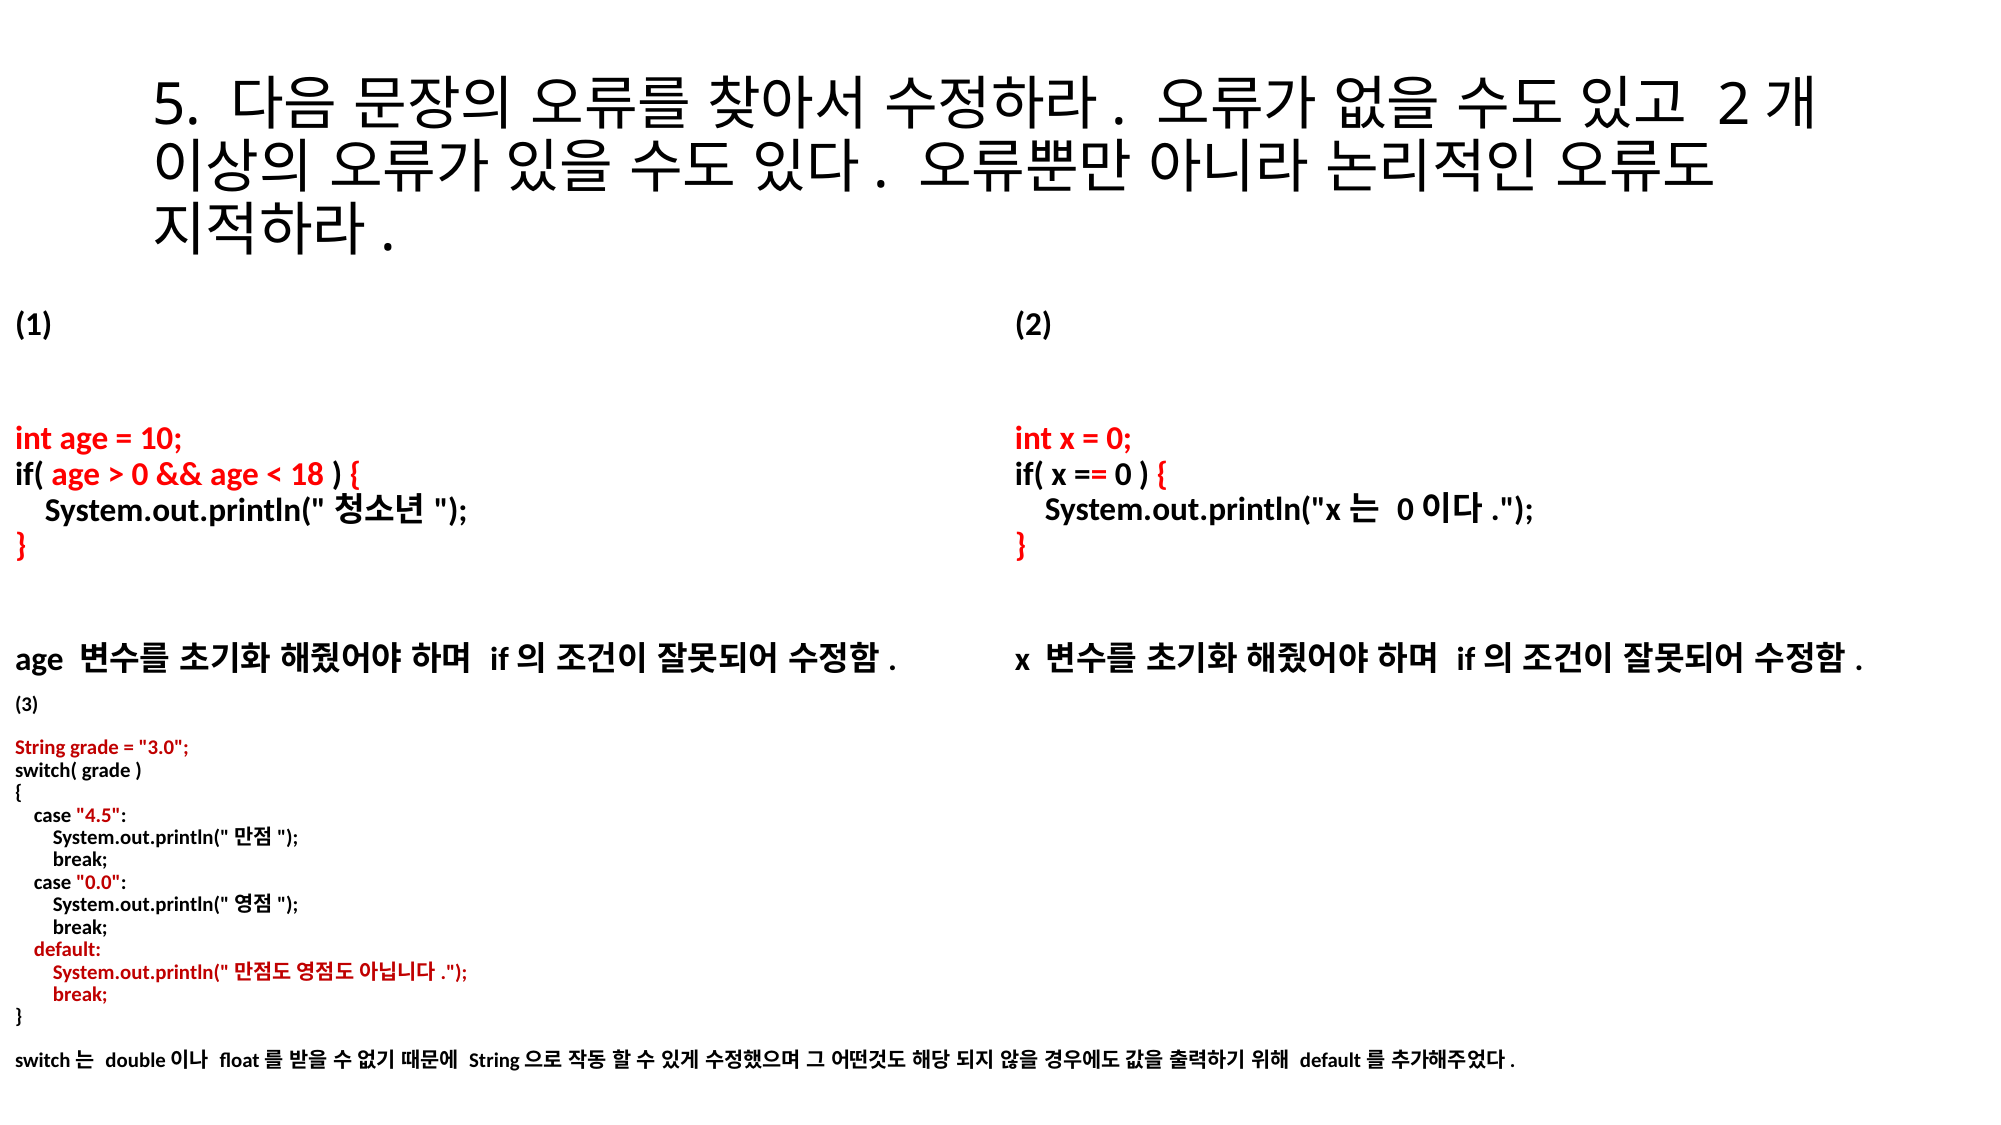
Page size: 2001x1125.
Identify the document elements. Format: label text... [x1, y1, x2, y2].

text_box (3) String grade = "3.0"; switch( grade ) { case "4.5": System.out.println("만점"); break; case "0.0": System.out.println("영점"); break; default: System.out.println("만점도 영점도 아닙니다."); break; } switch는 double이나 float를 받을 수 없기 때문에 String으로 작동 할 수 있게 수정했으며 그 어떤것도 해당 되지 않을 경우에도 값을 출력하기 위해 default를 추가해주었다. [0, 685, 2000, 1125]
text_box (2) int x = 0; if( x == 0 ) { System.out.println("x는 0이다."); } x 변수를 초기화 해줬어야 하며 if의 조건이 잘못되어 수정함. [999, 299, 2000, 685]
list (1) int age = 10; if( age > 0 && age < 18 ) { System.out.println("청소년"); } age 변수를 초기화 해줬어야 하며 if의 조건이 잘못되어 수정함. [0, 299, 999, 685]
title 5. 다음 문장의 오류를 찾아서 수정하라. 오류가 없을 수도 있고 2개 이상의 오류가 있을 수도 있다. 오류뿐만 아니라 논리적인 오류도 지적하라. [137, 59, 1863, 278]
